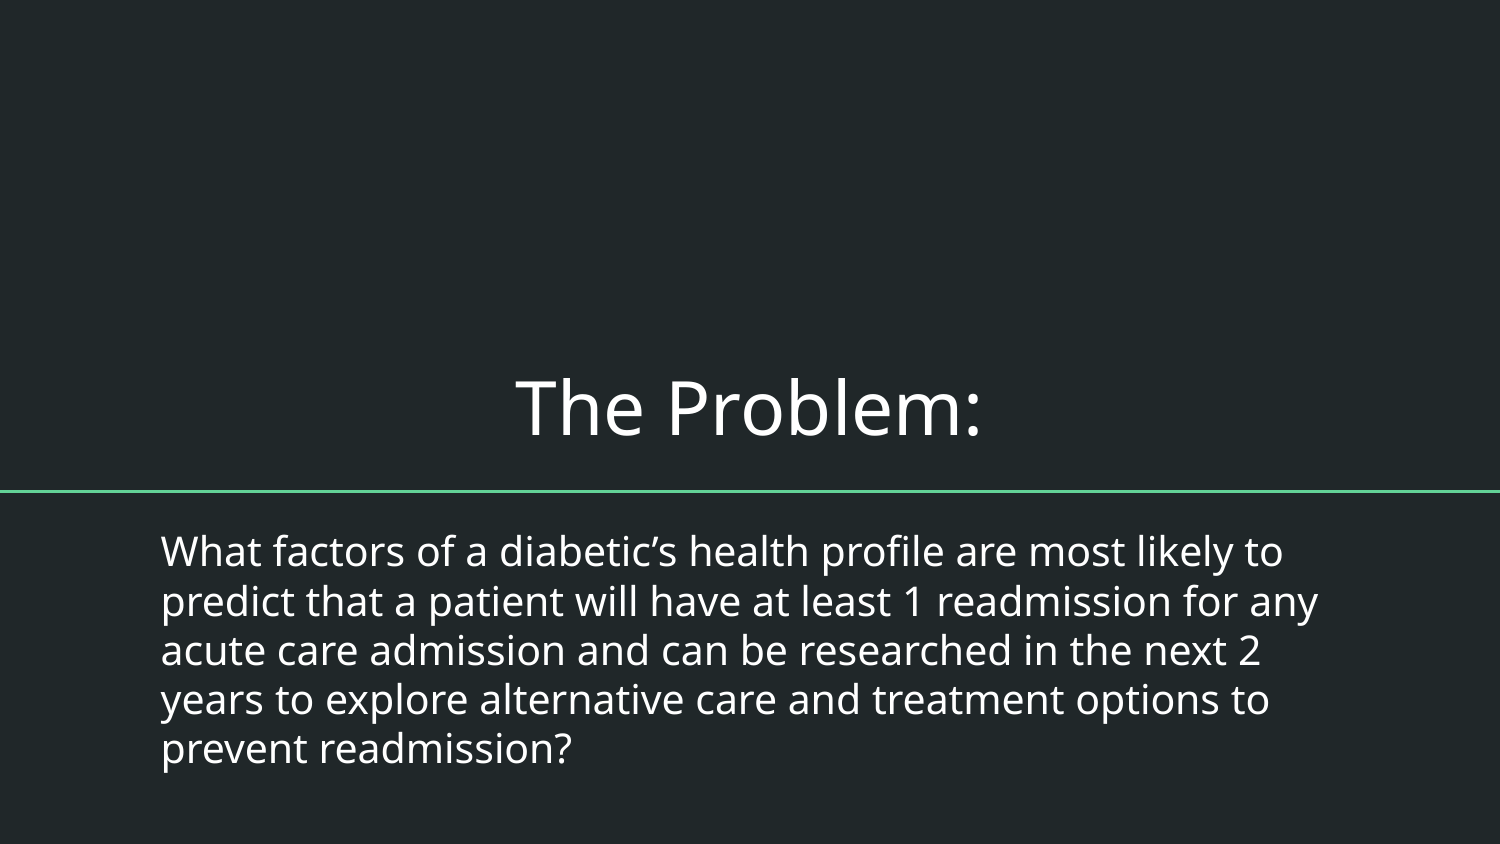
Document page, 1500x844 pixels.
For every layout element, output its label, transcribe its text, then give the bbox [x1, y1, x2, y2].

title The Problem: [83, 337, 1417, 466]
text_box What factors of a diabetic’s health profile are most likely to predict that a patient will have at least 1 readmission for any acute care admission and can be researched in the next 2 years to explore alternative care and treatment options to prevent readmission? [145, 510, 1345, 789]
